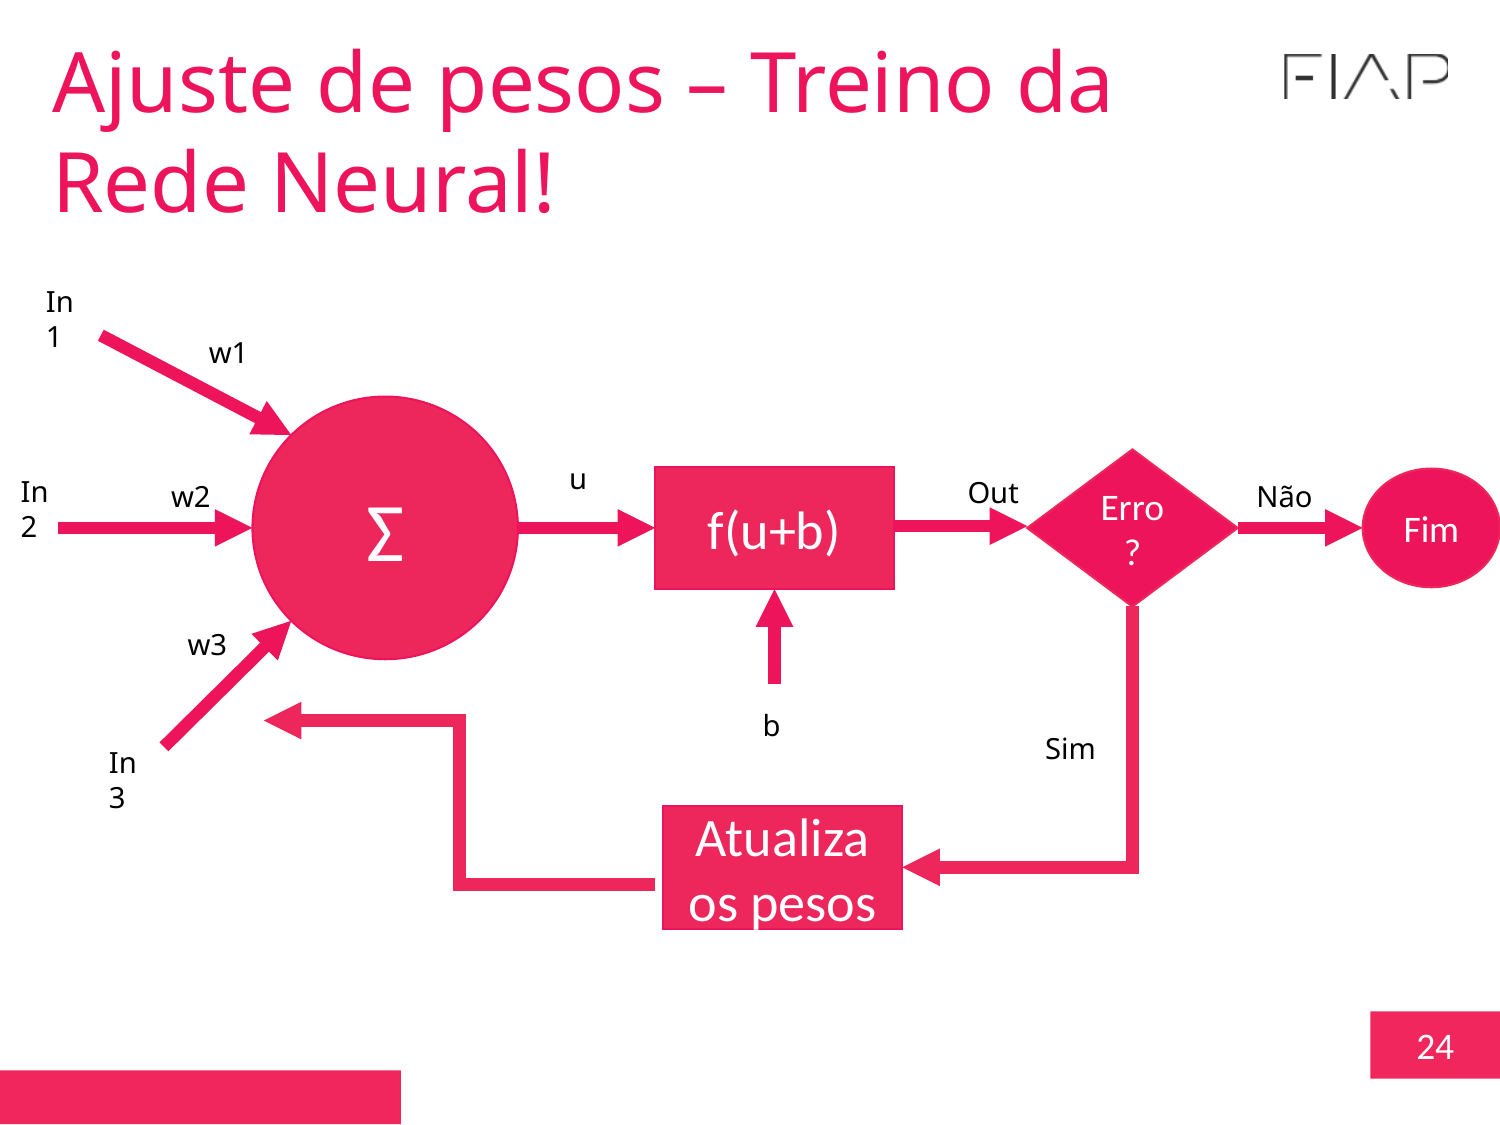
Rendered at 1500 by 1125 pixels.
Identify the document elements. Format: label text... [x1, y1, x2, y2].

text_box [5, 275, 1500, 929]
text_box Ajuste de pesos – Treino da Rede Neural! [37, 21, 1176, 237]
